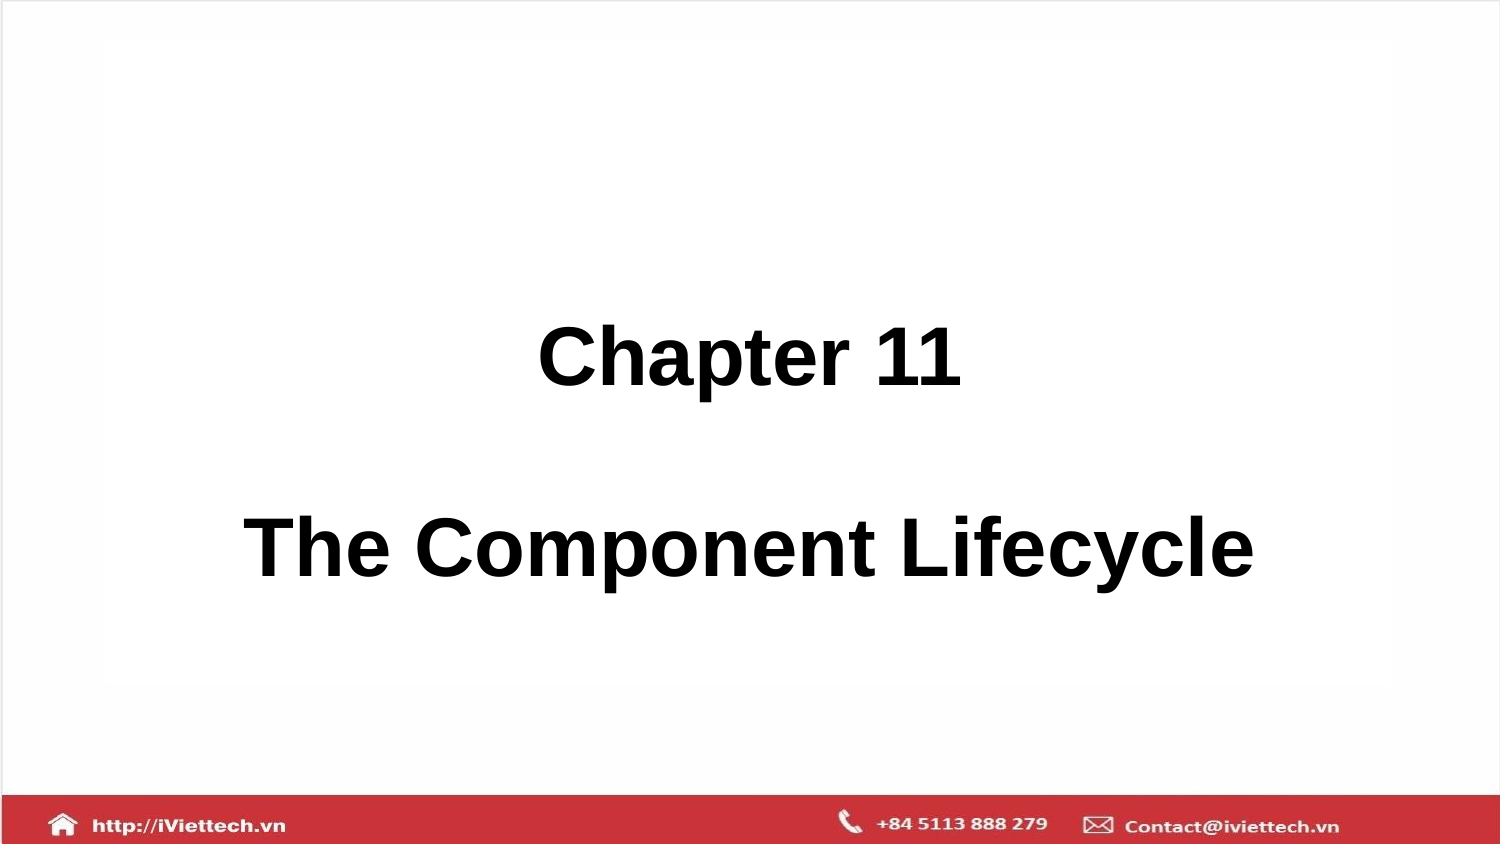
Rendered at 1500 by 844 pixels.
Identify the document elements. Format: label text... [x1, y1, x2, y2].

picture [0, 0, 1500, 844]
subtitle The Component Lifecycle [225, 478, 1275, 694]
title Chapter 11 [112, 262, 1388, 443]
